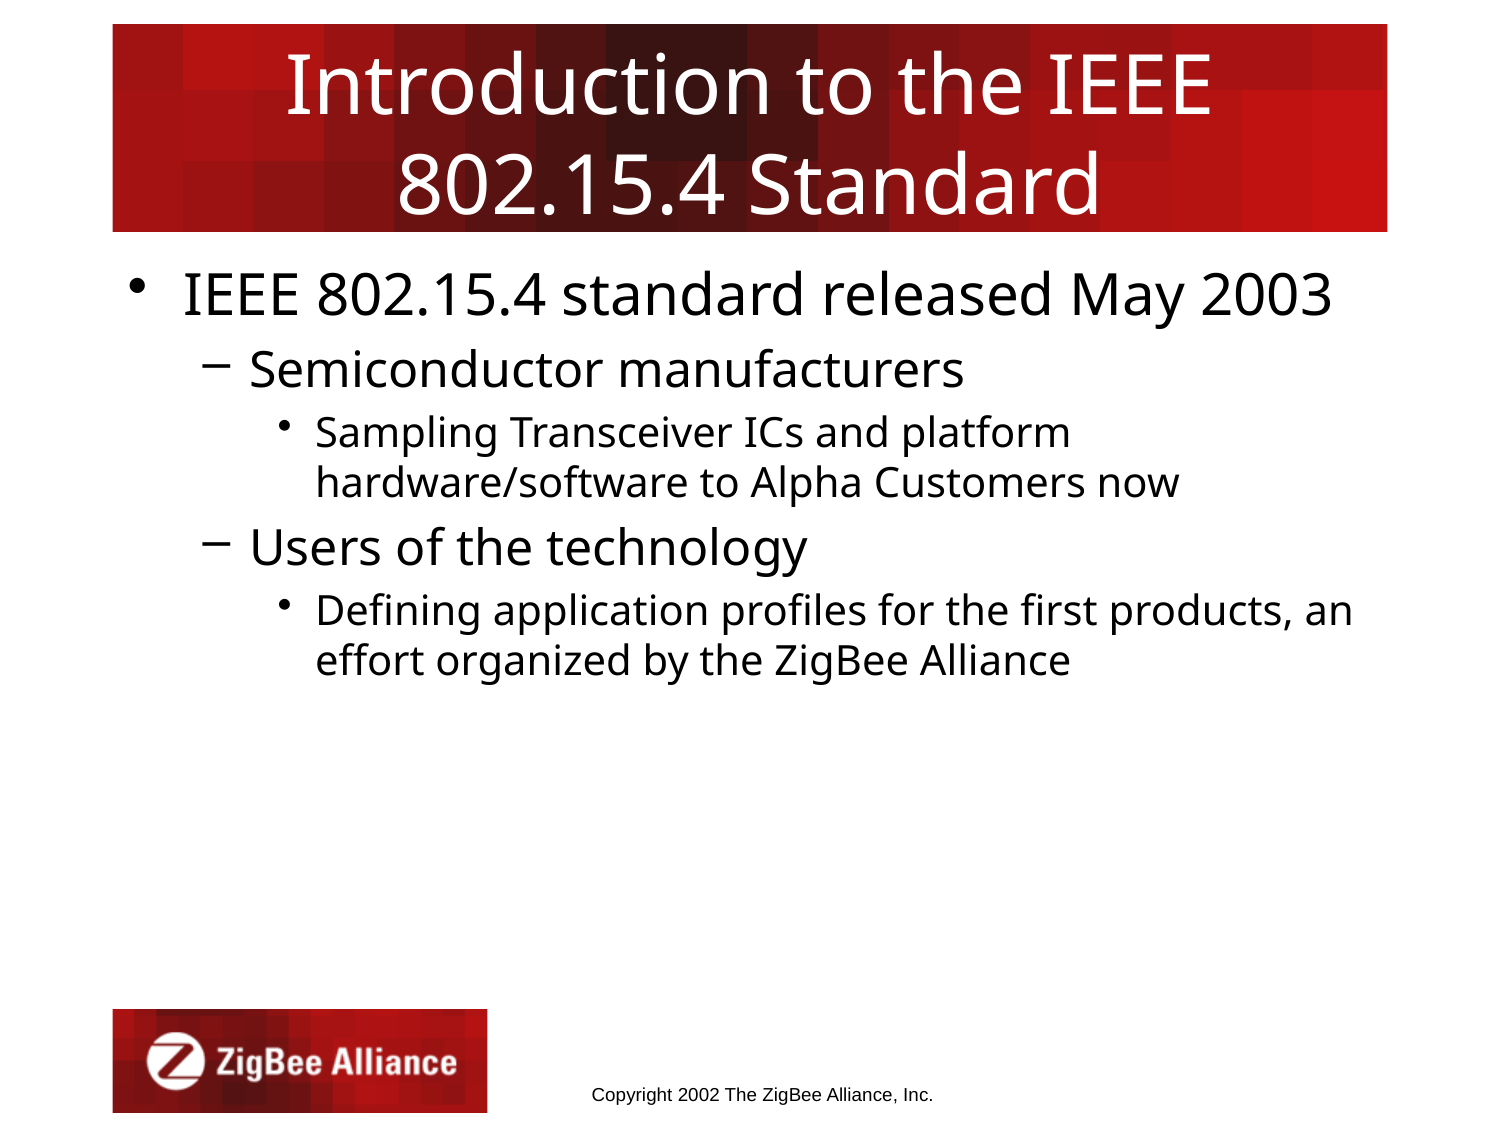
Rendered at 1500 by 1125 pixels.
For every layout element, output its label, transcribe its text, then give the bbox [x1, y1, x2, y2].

picture [112, 1009, 488, 1113]
footer Copyright 2002 The ZigBee Alliance, Inc. [524, 1074, 1001, 1125]
picture [112, 226, 1388, 249]
picture [112, 24, 1388, 37]
title Introduction to the IEEE 802.15.4 Standard [112, 37, 1388, 226]
list IEEE 802.15.4 standard released May 2003 Semiconductor manufacturers Sampling Transceiver ICs and platform hardware/software to Alpha Customers now Users of the technology Defining application profiles for the first products, an effort organized by the ZigBee Alliance [112, 249, 1388, 1001]
